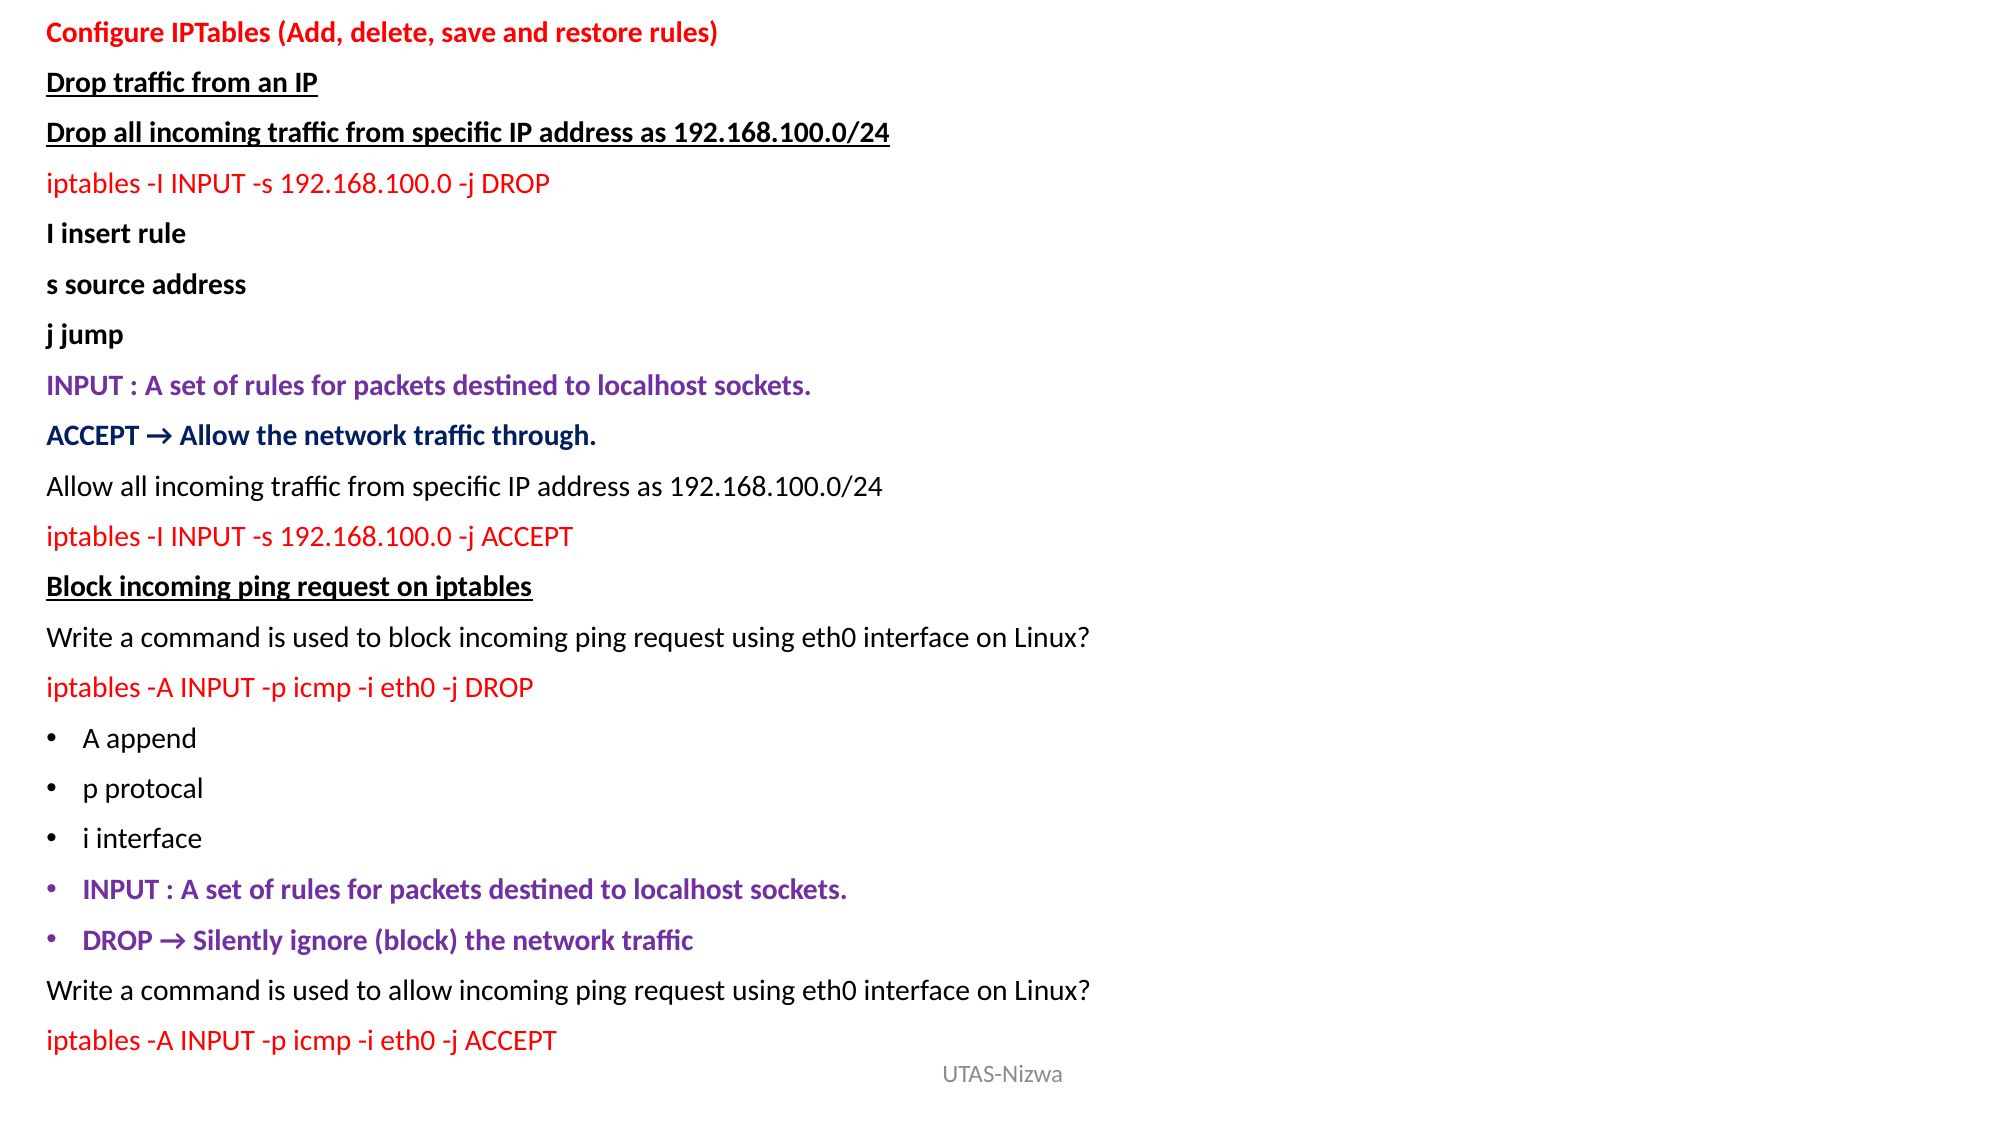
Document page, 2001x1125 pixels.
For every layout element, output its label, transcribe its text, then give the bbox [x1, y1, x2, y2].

footer UTAS-Nizwa [662, 1042, 1338, 1103]
list Configure IPTables (Add, delete, save and restore rules) Drop traffic from an IP Drop all incoming traffic from specific IP address as 192.168.100.0/24 iptables -I INPUT -s 192.168.100.0 -j DROP I insert rule s source address j jump INPUT : A set of rules for packets destined to localhost sockets. ACCEPT → Allow the network traffic through. Allow all incoming traffic from specific IP address as 192.168.100.0/24 iptables -I INPUT -s 192.168.100.0 -j ACCEPT Block incoming ping request on iptables Write a command is used to block incoming ping request using eth0 interface on Linux? iptables -A INPUT -p icmp -i eth0 -j DROP A append p protocal i interface INPUT : A set of rules for packets destined to localhost sockets. DROP → Silently ignore (block) the network traffic Write a command is used to allow incoming ping request using eth0 interface on Linux? iptables -A INPUT -p icmp -i eth0 -j ACCEPT [31, 9, 1966, 1068]
